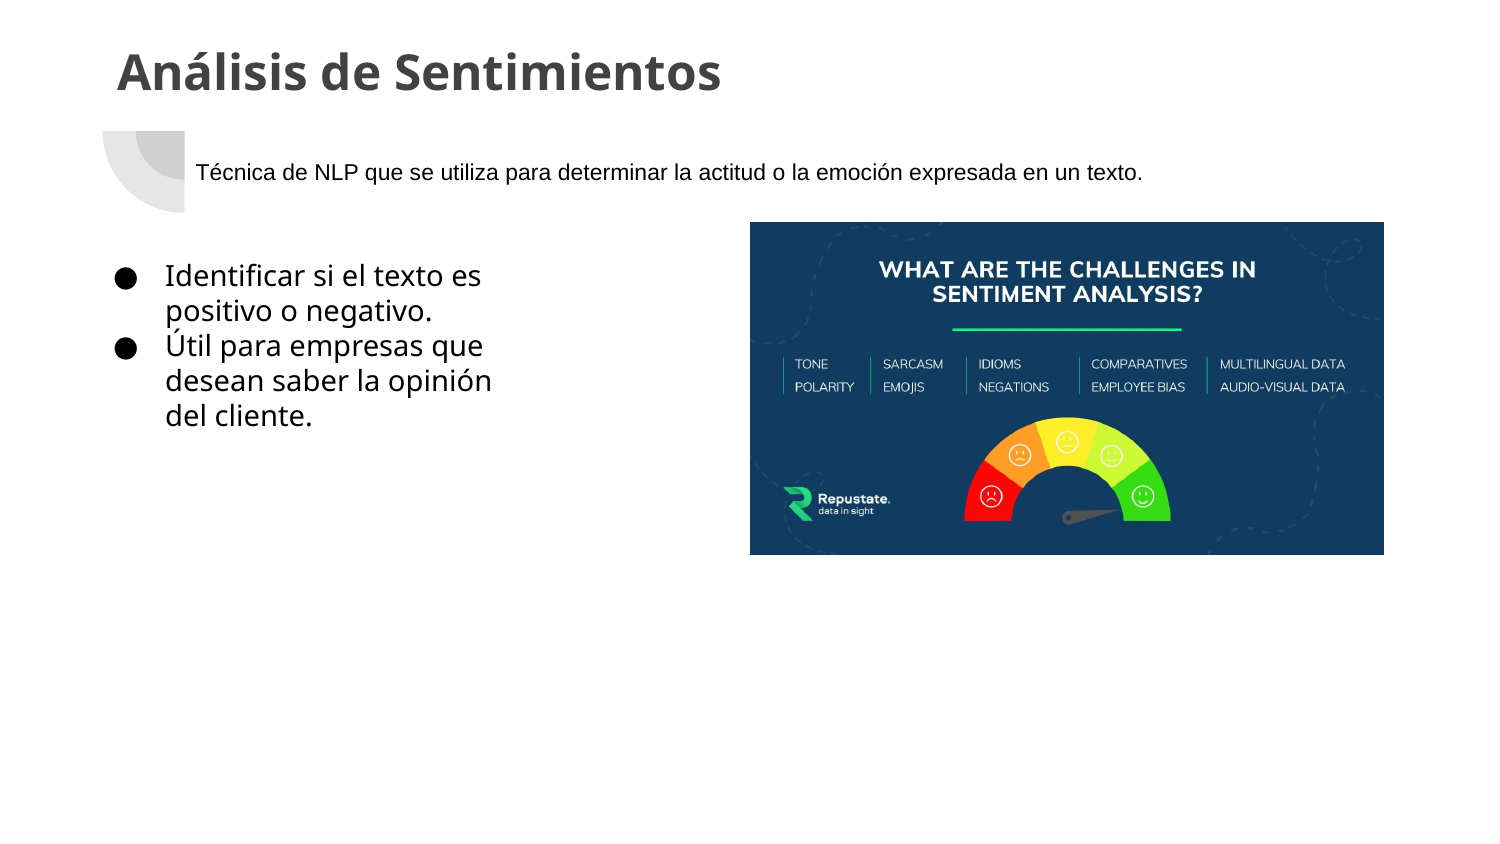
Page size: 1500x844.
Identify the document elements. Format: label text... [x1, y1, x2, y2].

title Análisis de Sentimientos [102, 25, 750, 121]
text_box Identificar si el texto es positivo o negativo. Útil para empresas que desean saber la opinión del cliente. [75, 242, 537, 448]
picture [749, 222, 1384, 555]
list Técnica de NLP que se utiliza para determinar la actitud o la emoción expresada en un texto. [180, 137, 1369, 226]
